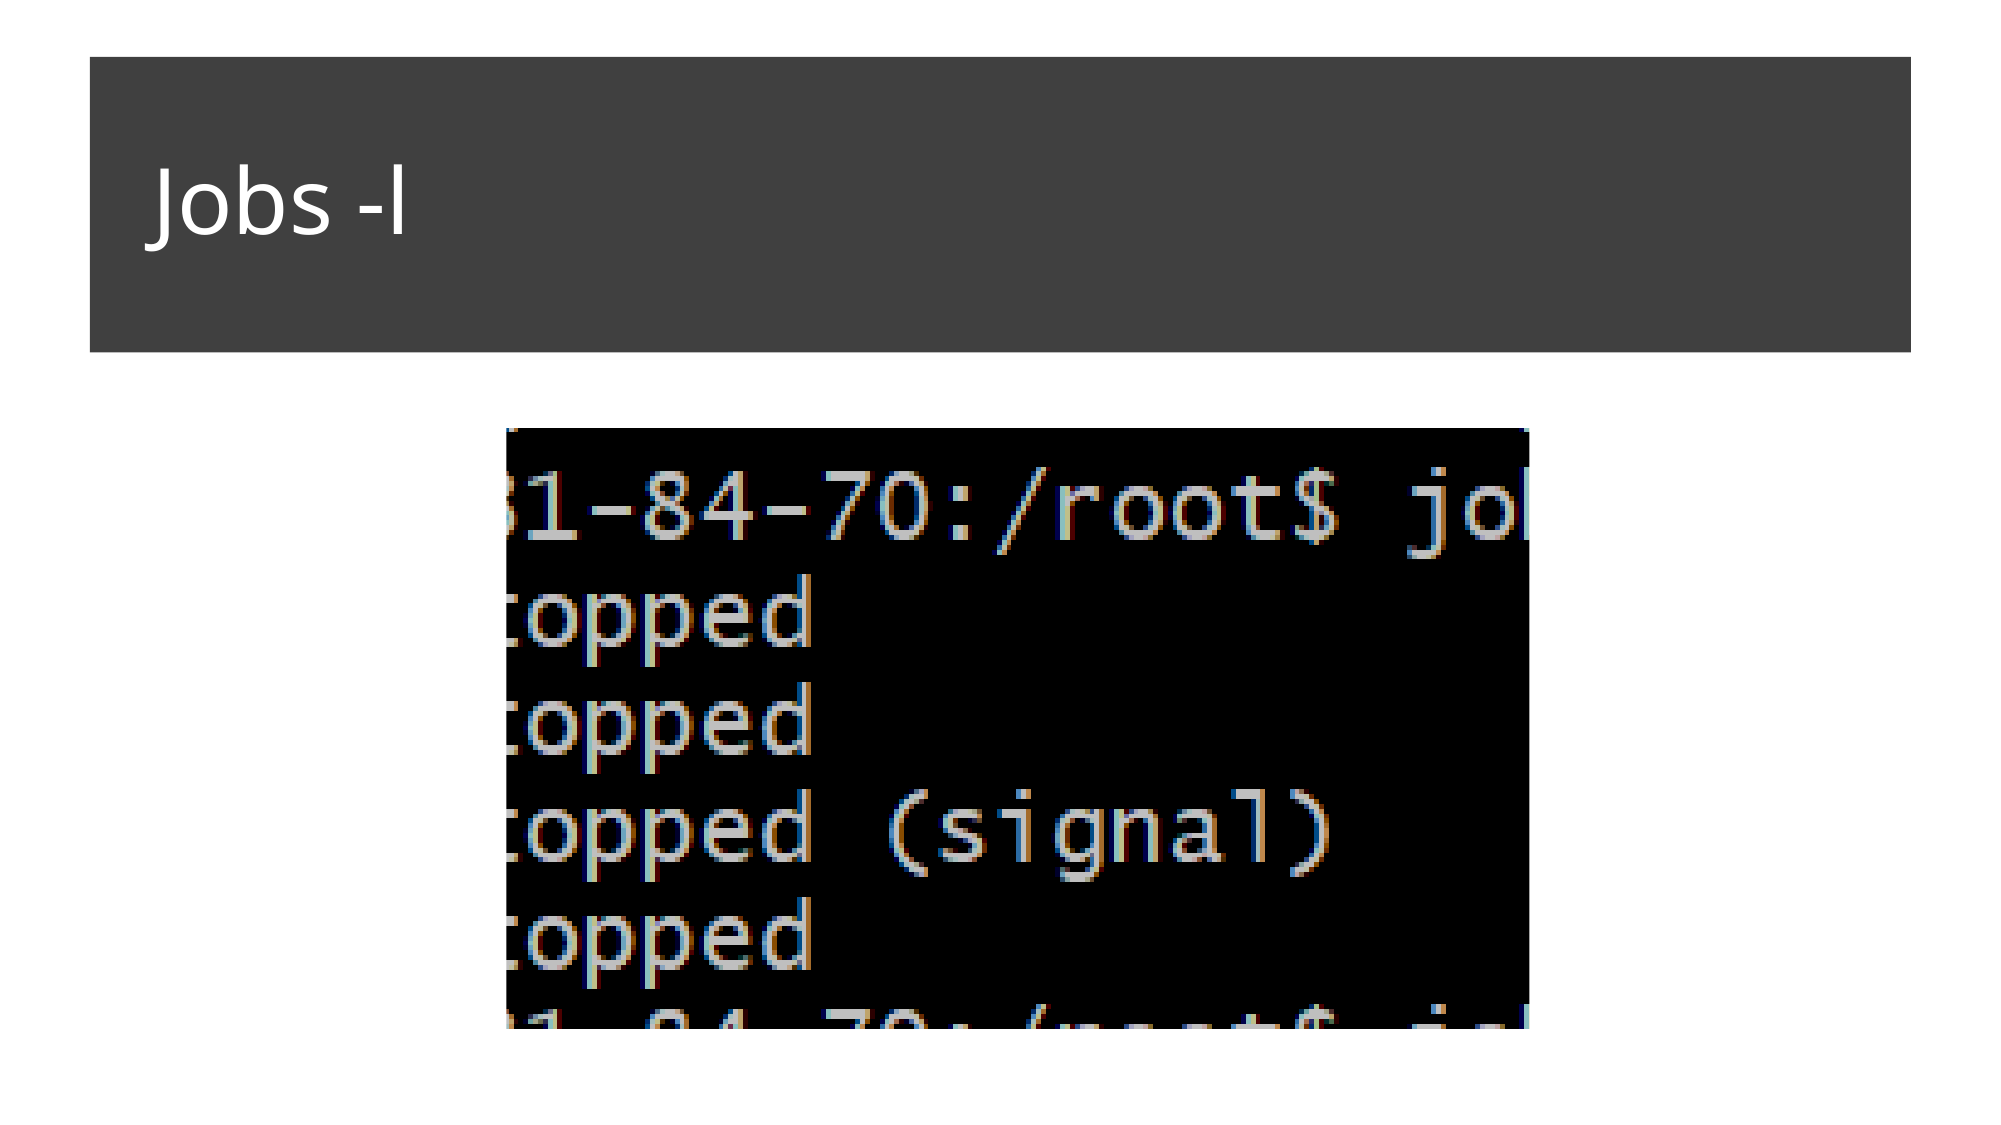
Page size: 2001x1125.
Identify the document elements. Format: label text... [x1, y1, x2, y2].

title Jobs -l [137, 96, 1863, 314]
text_box [89, 56, 1912, 353]
picture [506, 428, 1530, 1029]
